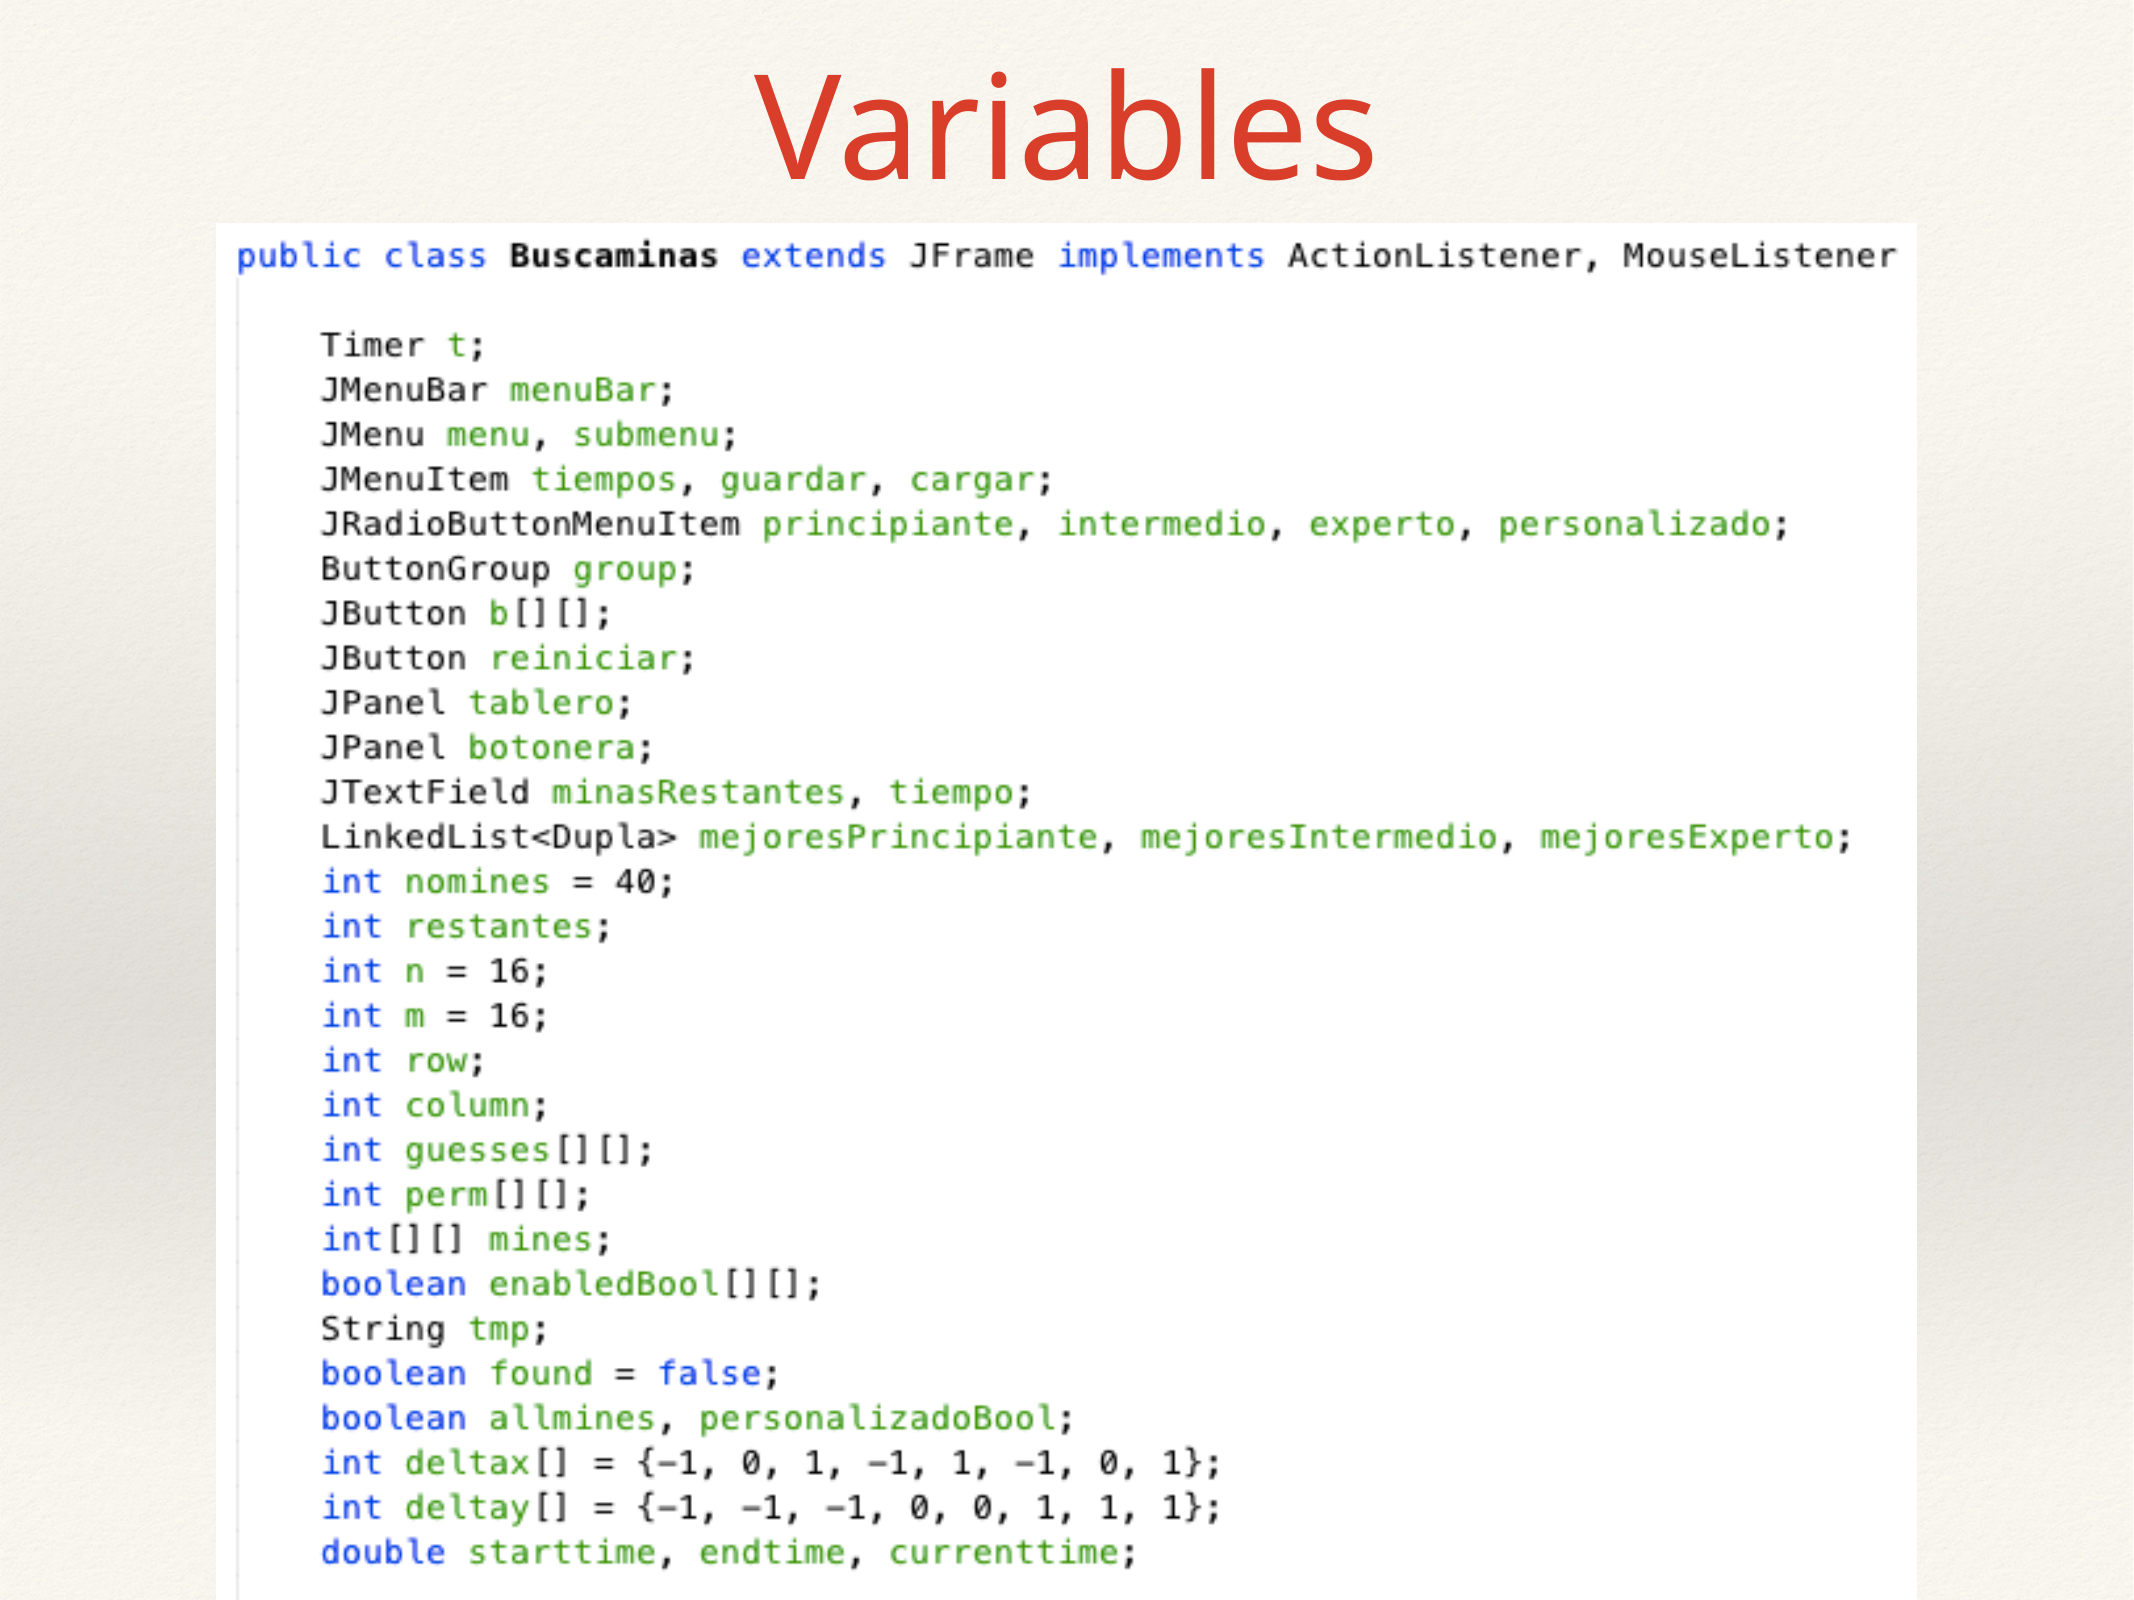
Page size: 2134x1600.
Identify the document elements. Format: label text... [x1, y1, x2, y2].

title Variables [82, 31, 2051, 233]
picture [0, 0, 2134, 1600]
